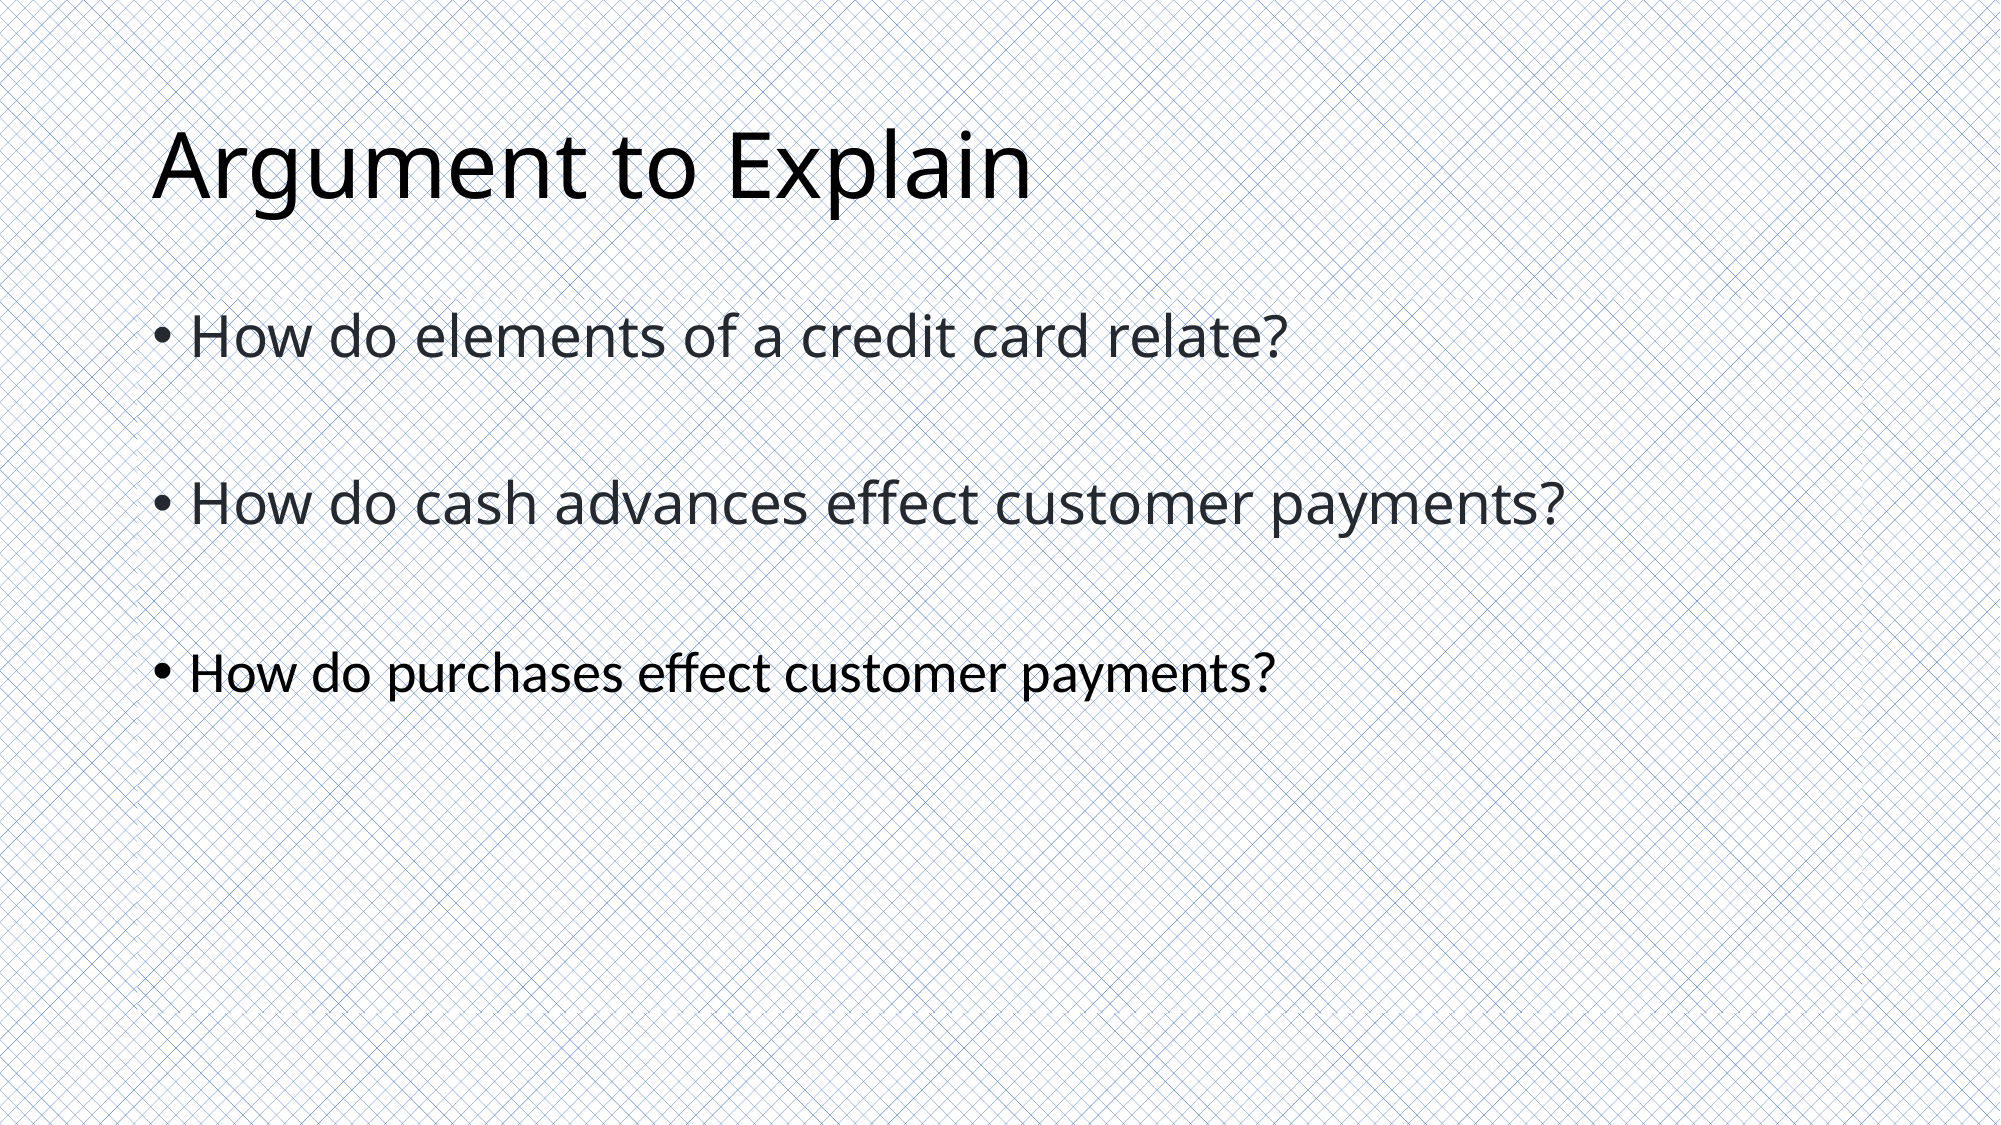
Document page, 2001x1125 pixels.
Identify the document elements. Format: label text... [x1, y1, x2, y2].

title Argument to Explain [137, 59, 1863, 278]
list How do elements of a credit card relate? How do cash advances effect customer payments? How do purchases effect customer payments? [137, 299, 1863, 1014]
